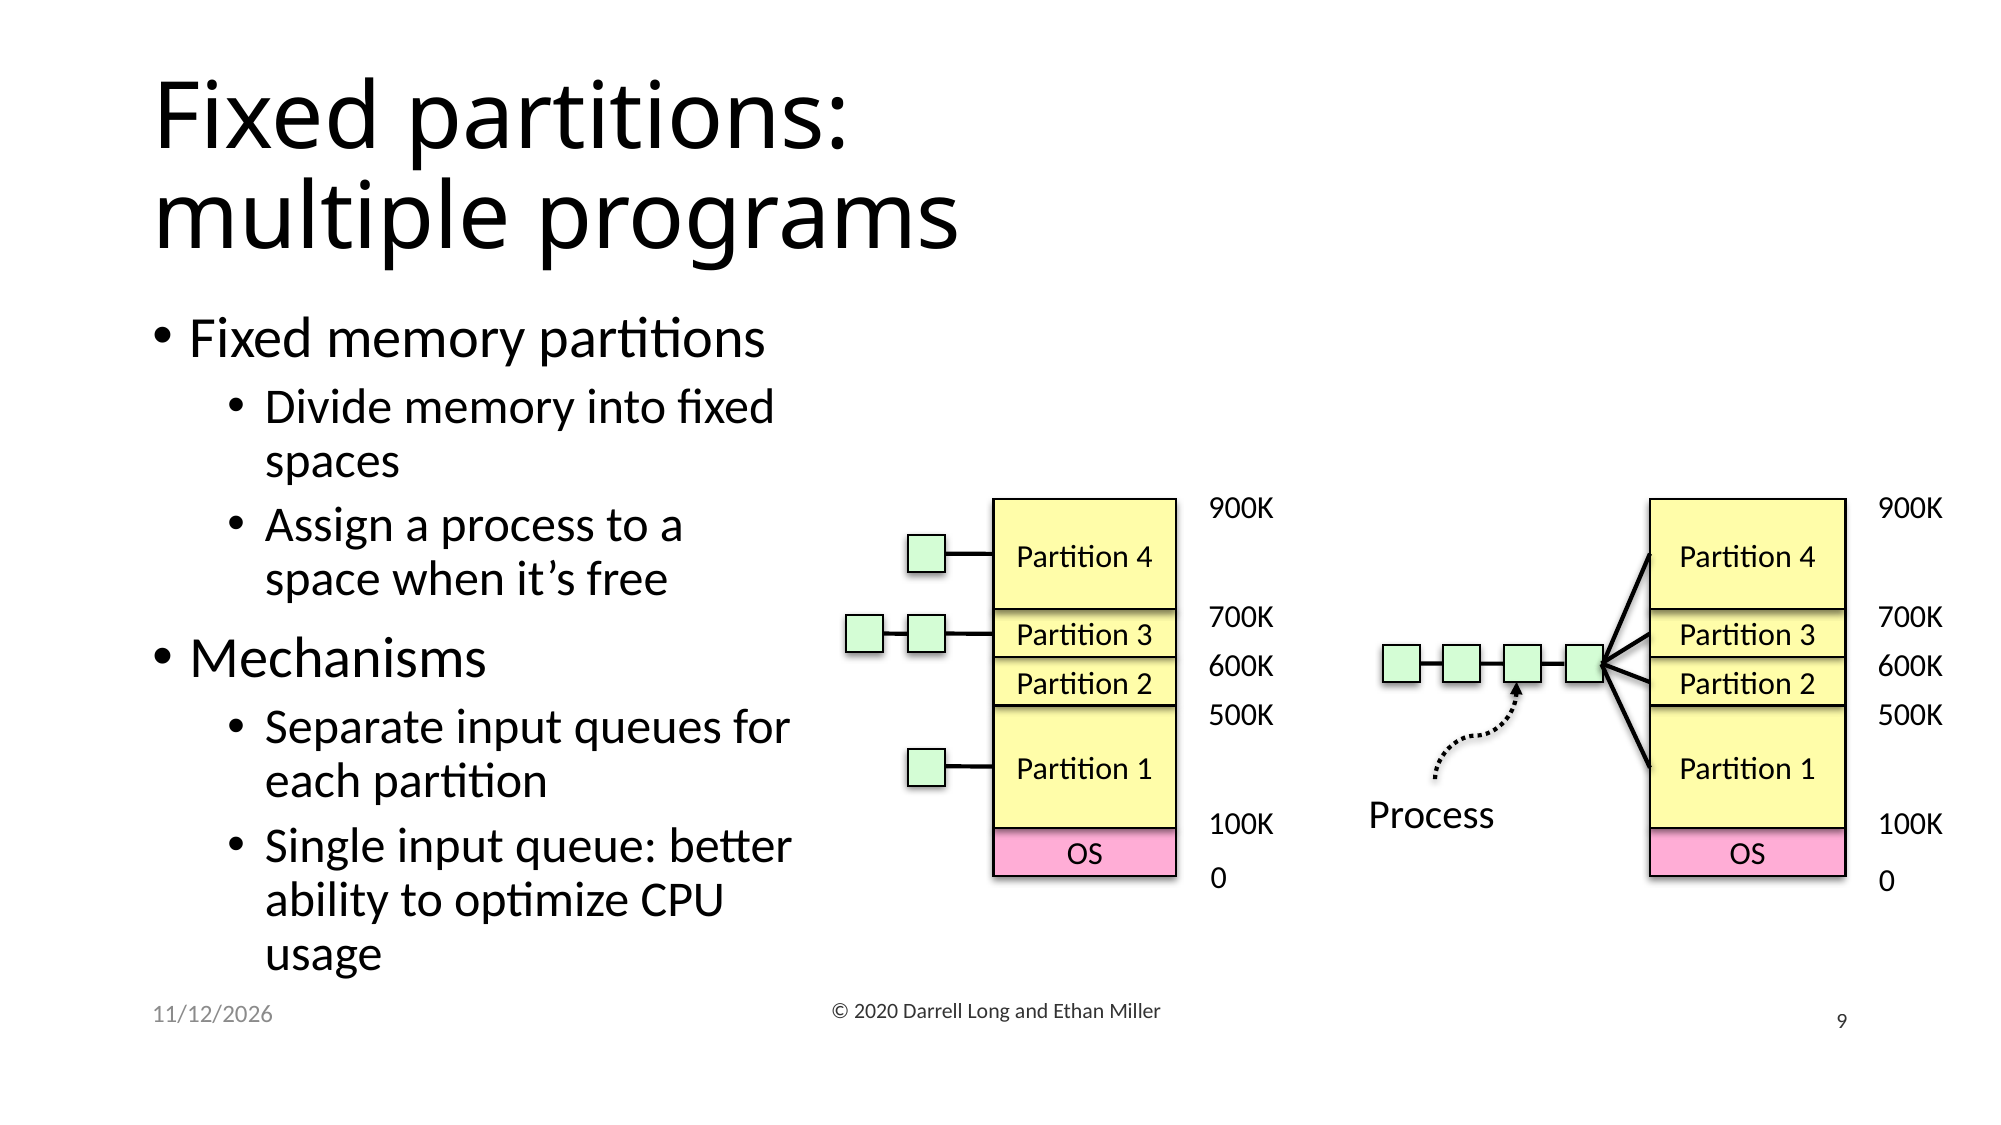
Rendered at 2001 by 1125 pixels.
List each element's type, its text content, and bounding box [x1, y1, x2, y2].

text_box 2/26/20 [137, 989, 342, 1050]
text_box © 2020 Darrell Long and Ethan Miller [816, 989, 1680, 1050]
title Fixed partitions: multiple programs [137, 59, 1863, 278]
slide_number 9 [1734, 989, 1863, 1050]
list Fixed memory partitions Divide memory into fixed spaces Assign a process to a space when it’s free Mechanisms Separate input queues for each partition Single input queue: better ability to optimize CPU usage [137, 299, 827, 1014]
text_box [846, 480, 1970, 905]
